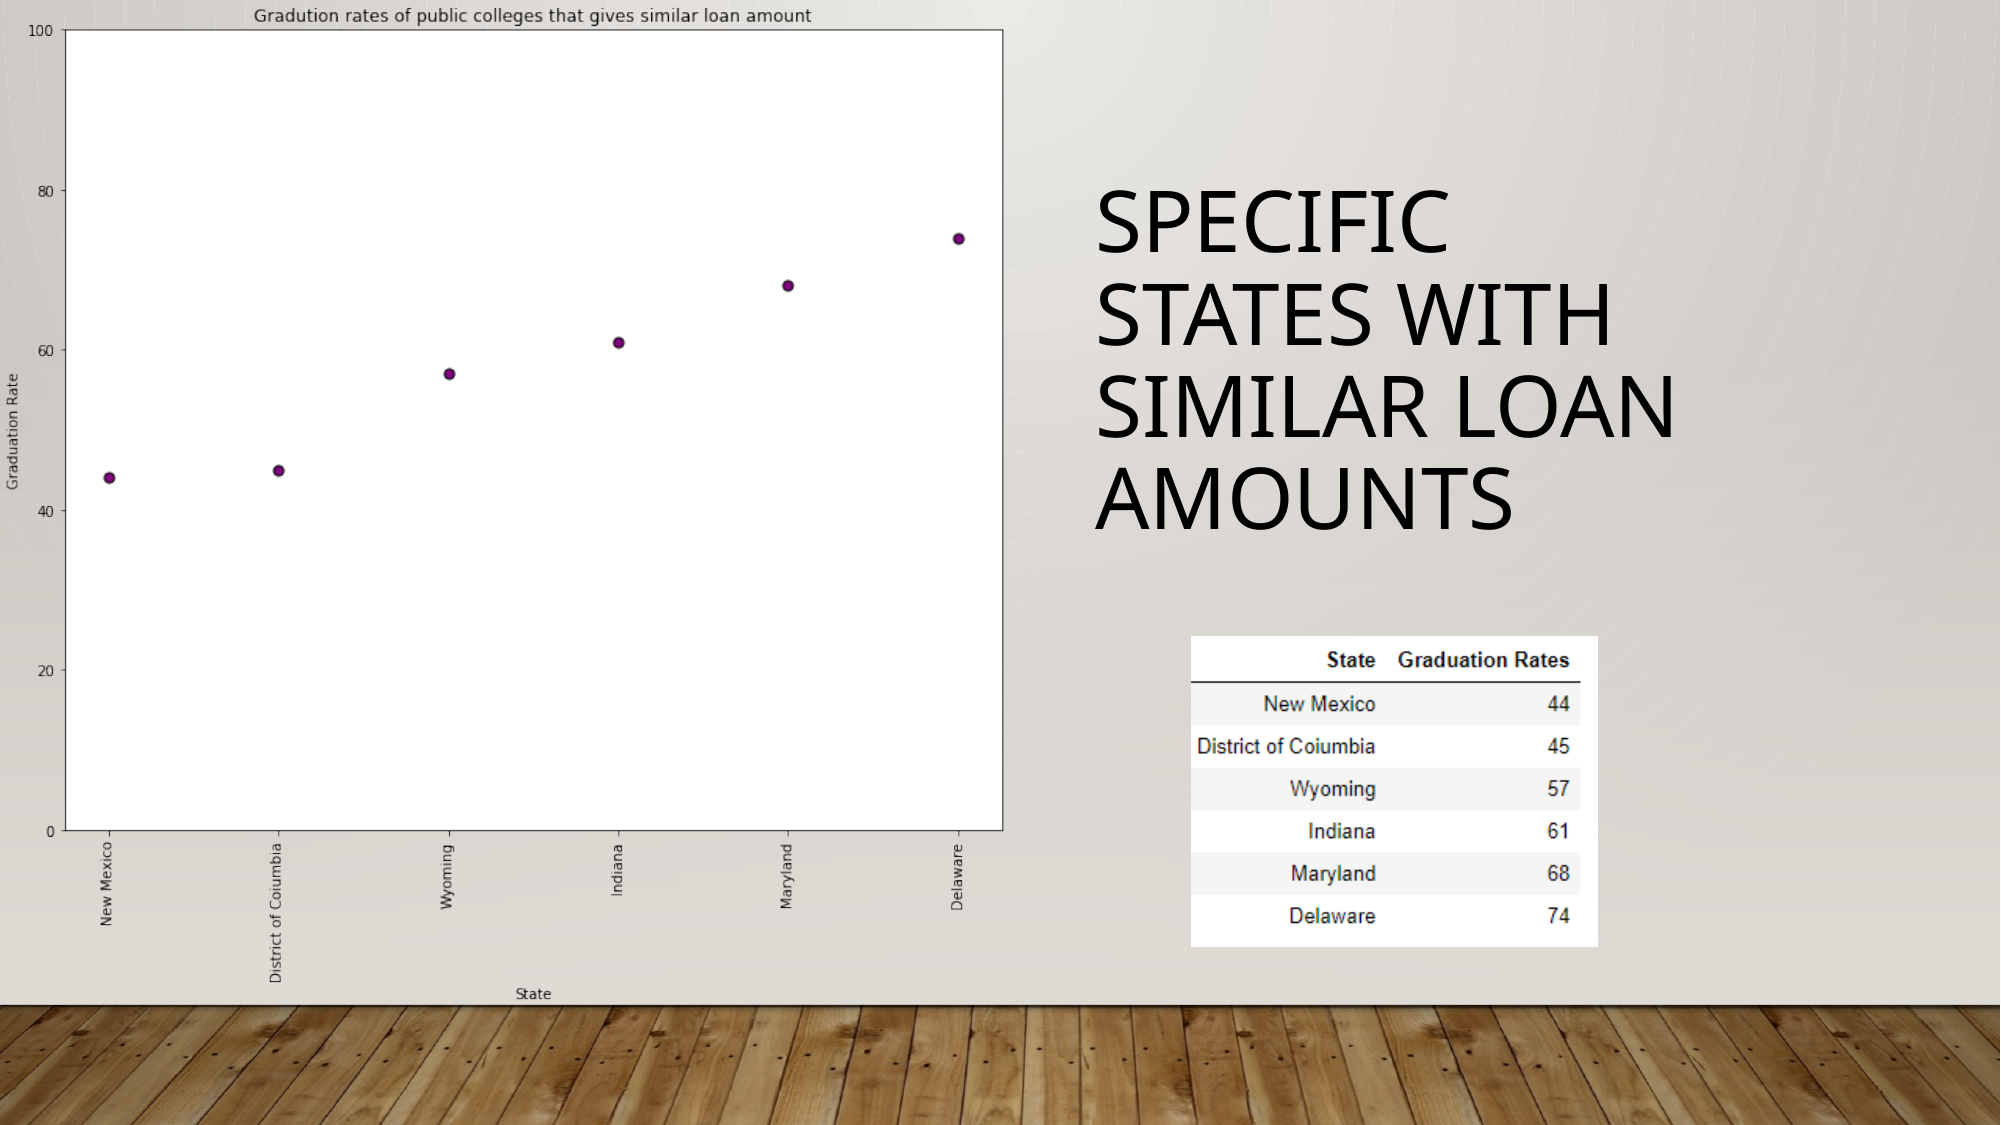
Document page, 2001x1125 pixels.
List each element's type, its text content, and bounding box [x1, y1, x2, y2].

text_box Specific states with similar loan amounts [1080, 158, 1762, 549]
picture [0, 0, 2000, 1125]
picture [1191, 636, 1598, 947]
